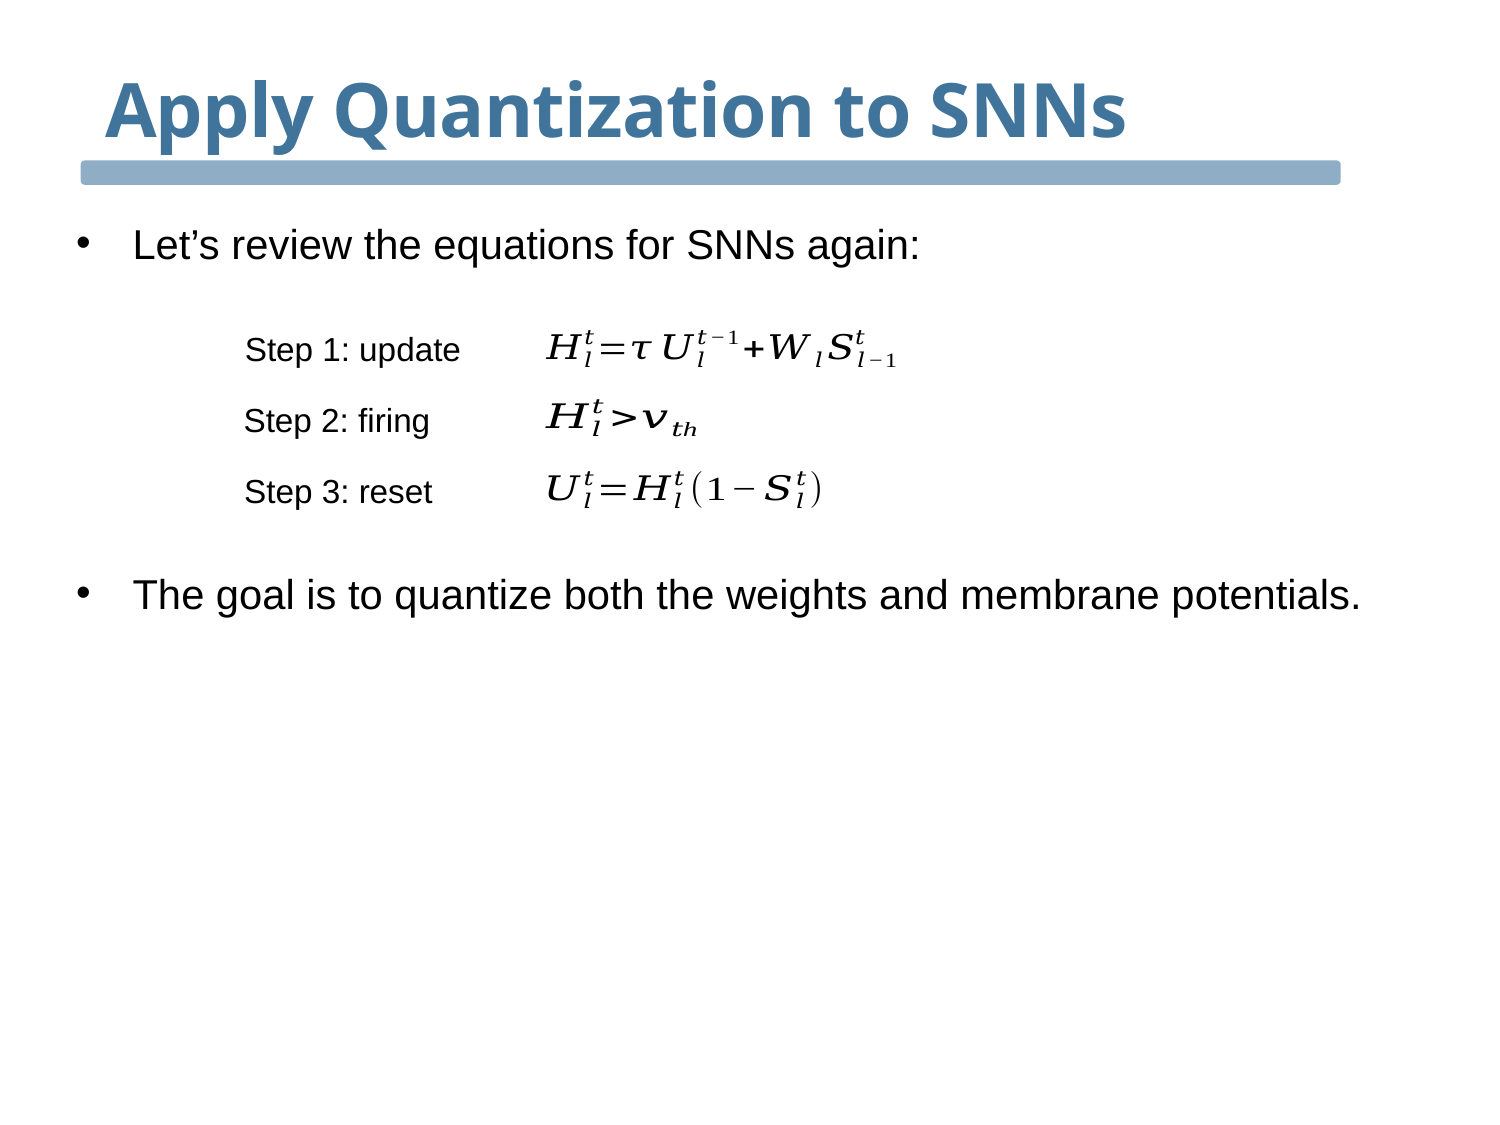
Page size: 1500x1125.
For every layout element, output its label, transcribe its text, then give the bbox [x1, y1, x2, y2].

text_box Step 2: firing [228, 391, 446, 447]
title Apply Quantization to SNNs [90, 14, 1396, 161]
text_box Step 1: update [230, 321, 477, 376]
text_box Step 3: reset [229, 462, 448, 518]
text_box Let’s review the equations for SNNs again: The goal is to quantize both the weights and membrane potentials. [61, 210, 1396, 765]
text_box [79, 159, 1343, 187]
